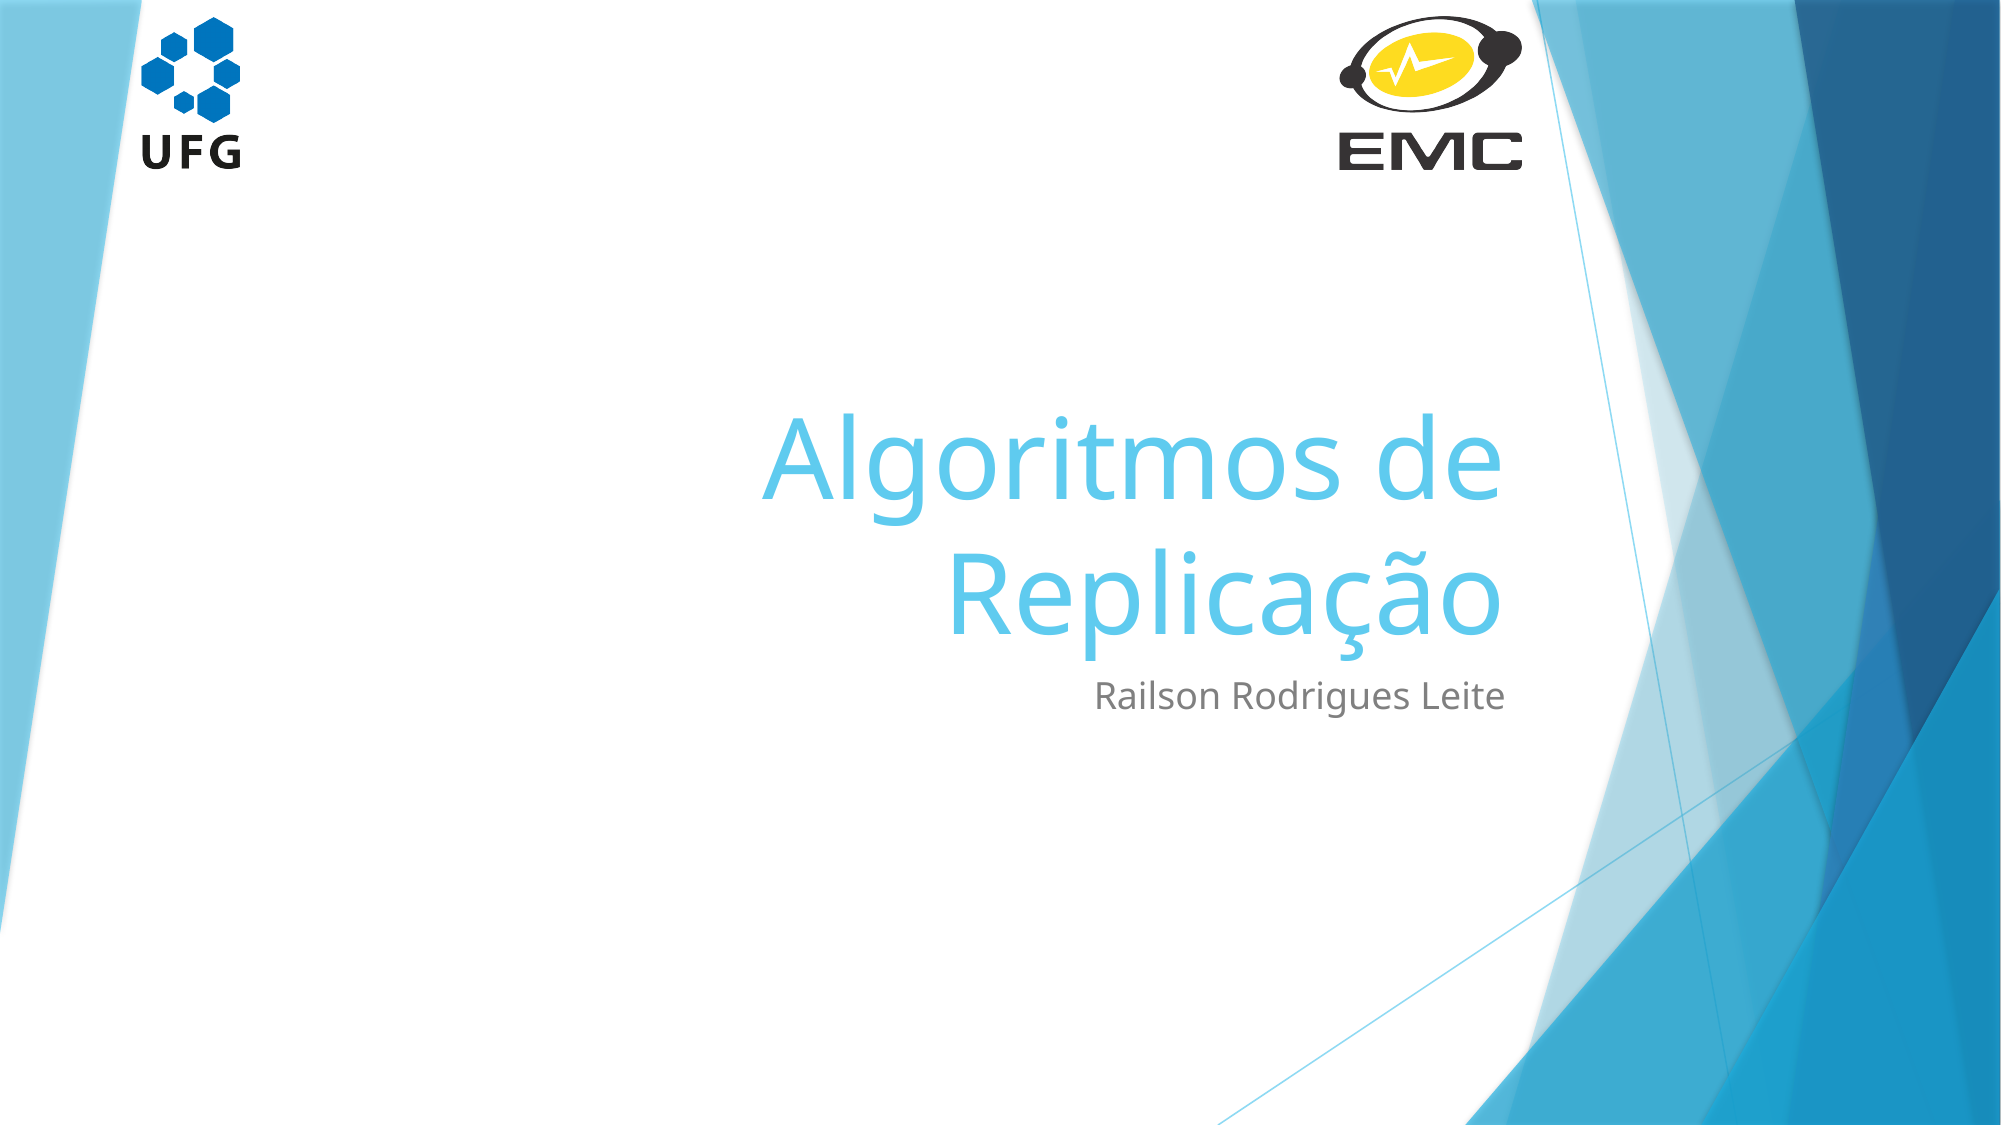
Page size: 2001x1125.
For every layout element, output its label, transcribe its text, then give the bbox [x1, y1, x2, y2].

picture [105, 0, 277, 216]
title Algoritmos de Replicação [247, 394, 1522, 664]
picture [1334, 15, 1522, 171]
subtitle Railson Rodrigues Leite [247, 664, 1522, 845]
